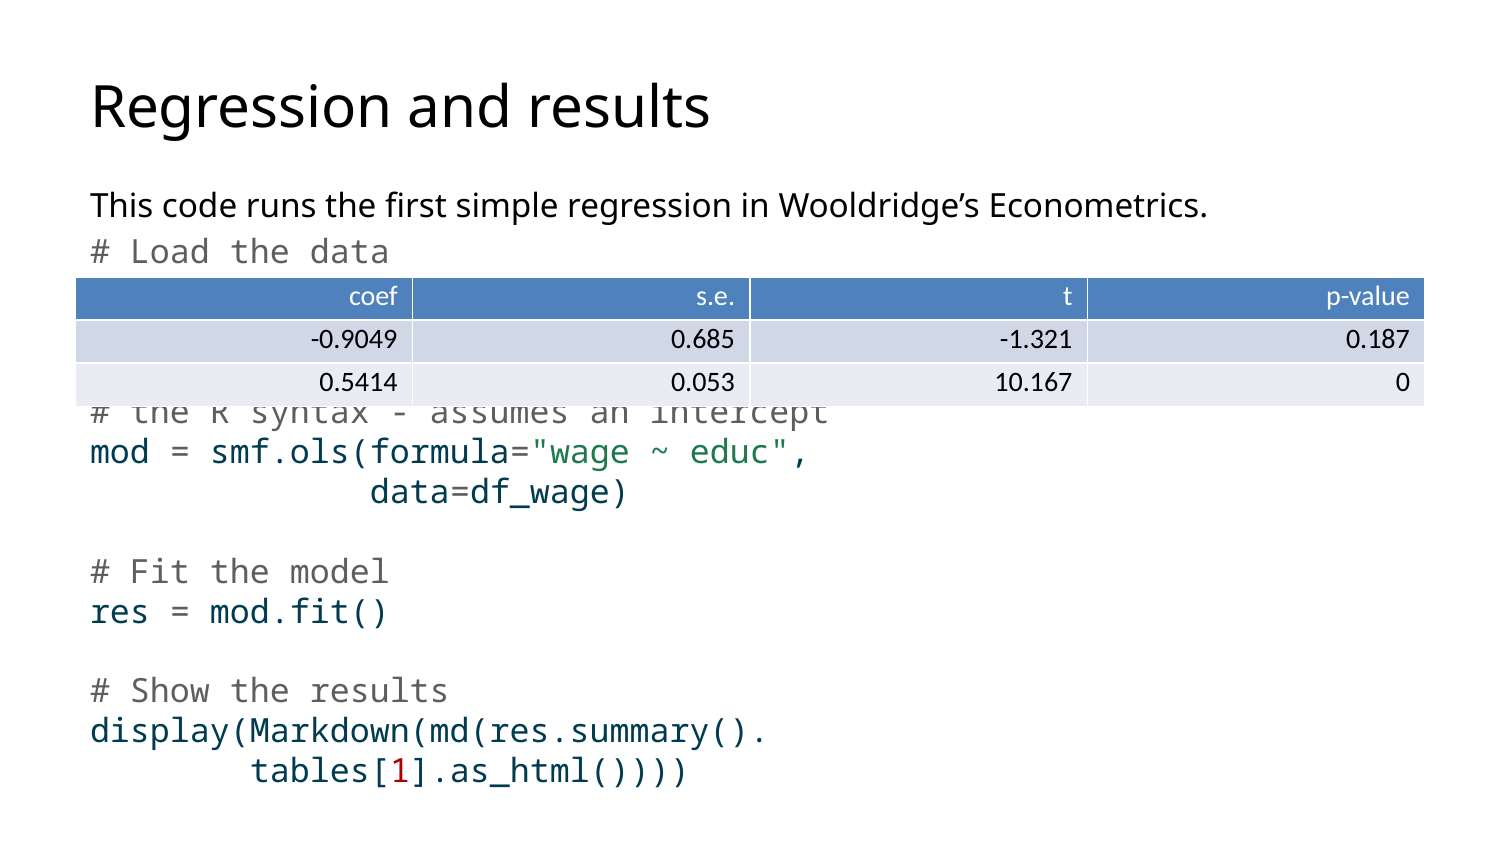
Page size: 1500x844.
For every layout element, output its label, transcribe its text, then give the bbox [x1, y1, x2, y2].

title Regression and results [75, 33, 1425, 175]
table_header p-value [1088, 278, 1424, 319]
table_header coef [76, 278, 412, 319]
table_cell -1.321 [751, 321, 1087, 362]
table_cell 10.167 [751, 364, 1087, 406]
table_cell 0 [1088, 364, 1424, 406]
table_cell 0.685 [413, 321, 749, 362]
table_cell 0.5414 [76, 364, 412, 406]
table_header t [751, 278, 1087, 319]
table_header s.e. [413, 278, 749, 319]
table_cell -0.9049 [76, 321, 412, 362]
table_cell 0.187 [1088, 321, 1424, 362]
table_cell 0.053 [413, 364, 749, 406]
